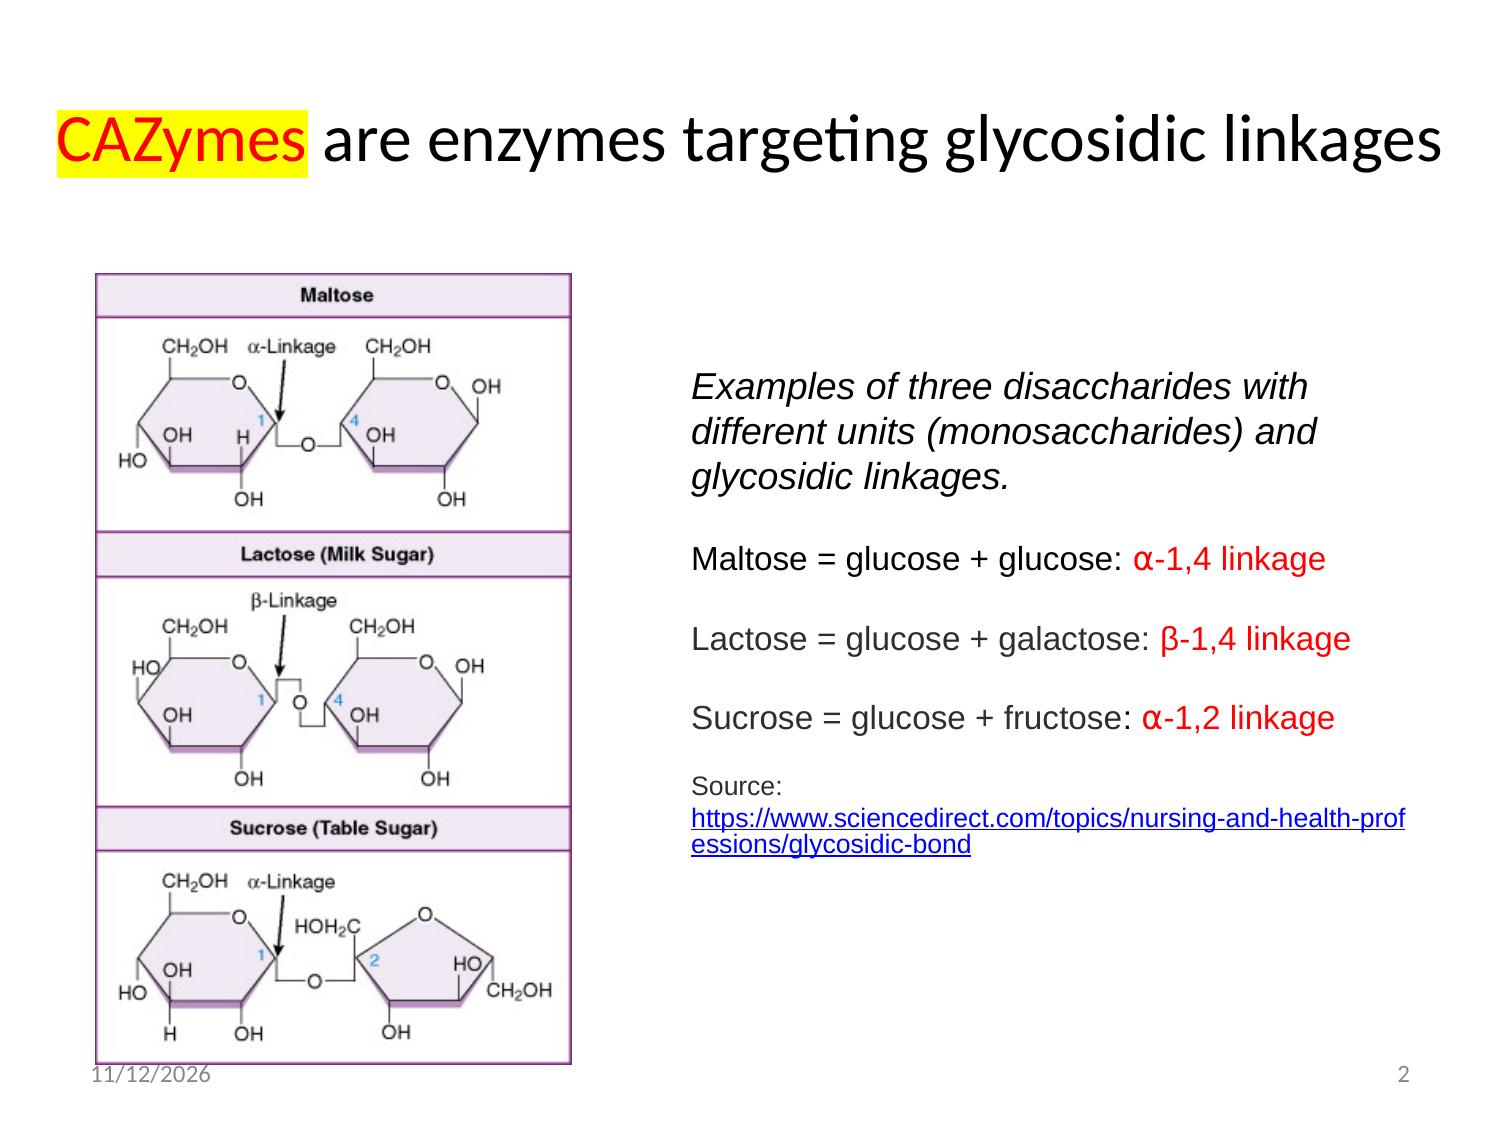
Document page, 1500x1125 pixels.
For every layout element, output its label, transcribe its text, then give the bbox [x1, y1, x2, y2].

slide_number 2 [1074, 1042, 1425, 1103]
picture [95, 273, 572, 1065]
text_box Examples of three disaccharides with different units (monosaccharides) and glycosidic linkages. Maltose = glucose + glucose: ⍺-1,4 linkage Lactose = glucose + galactose: β-1,4 linkage Sucrose = glucose + fructose: ⍺-1,2 linkage Source: https://www.sciencedirect.com/topics/nursing-and-health-professions/glycosidic-bond [676, 354, 1425, 840]
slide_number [75, 1042, 425, 1103]
title CAZymes are enzymes targeting glycosidic linkages [40, 52, 1460, 216]
